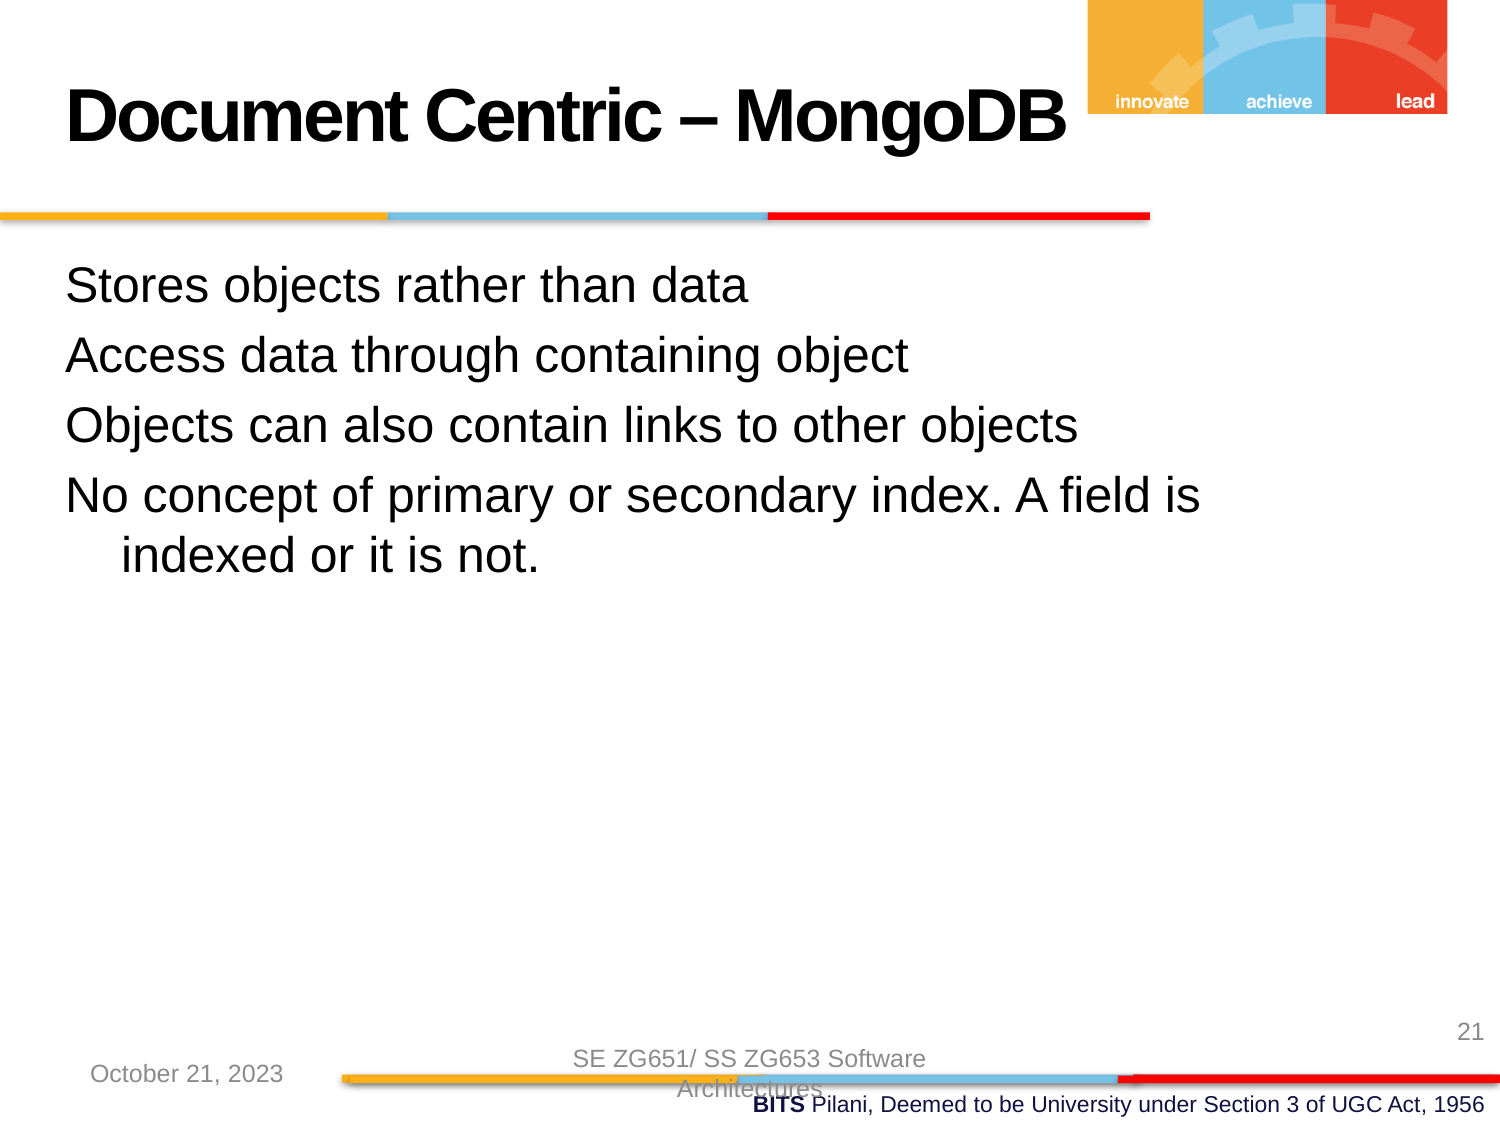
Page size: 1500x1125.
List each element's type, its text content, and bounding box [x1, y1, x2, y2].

list Stores objects rather than data Access data through containing object Objects can also contain links to other objects No concept of primary or secondary index. A field is indexed or it is not. [50, 245, 1400, 988]
footer SE ZG651/ SS ZG653 Software Architectures [512, 1042, 988, 1103]
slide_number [75, 1042, 425, 1103]
slide_number 21 [1149, 1000, 1500, 1061]
list Document Centric – MongoDB [50, 24, 1088, 213]
picture [1087, 0, 1448, 114]
